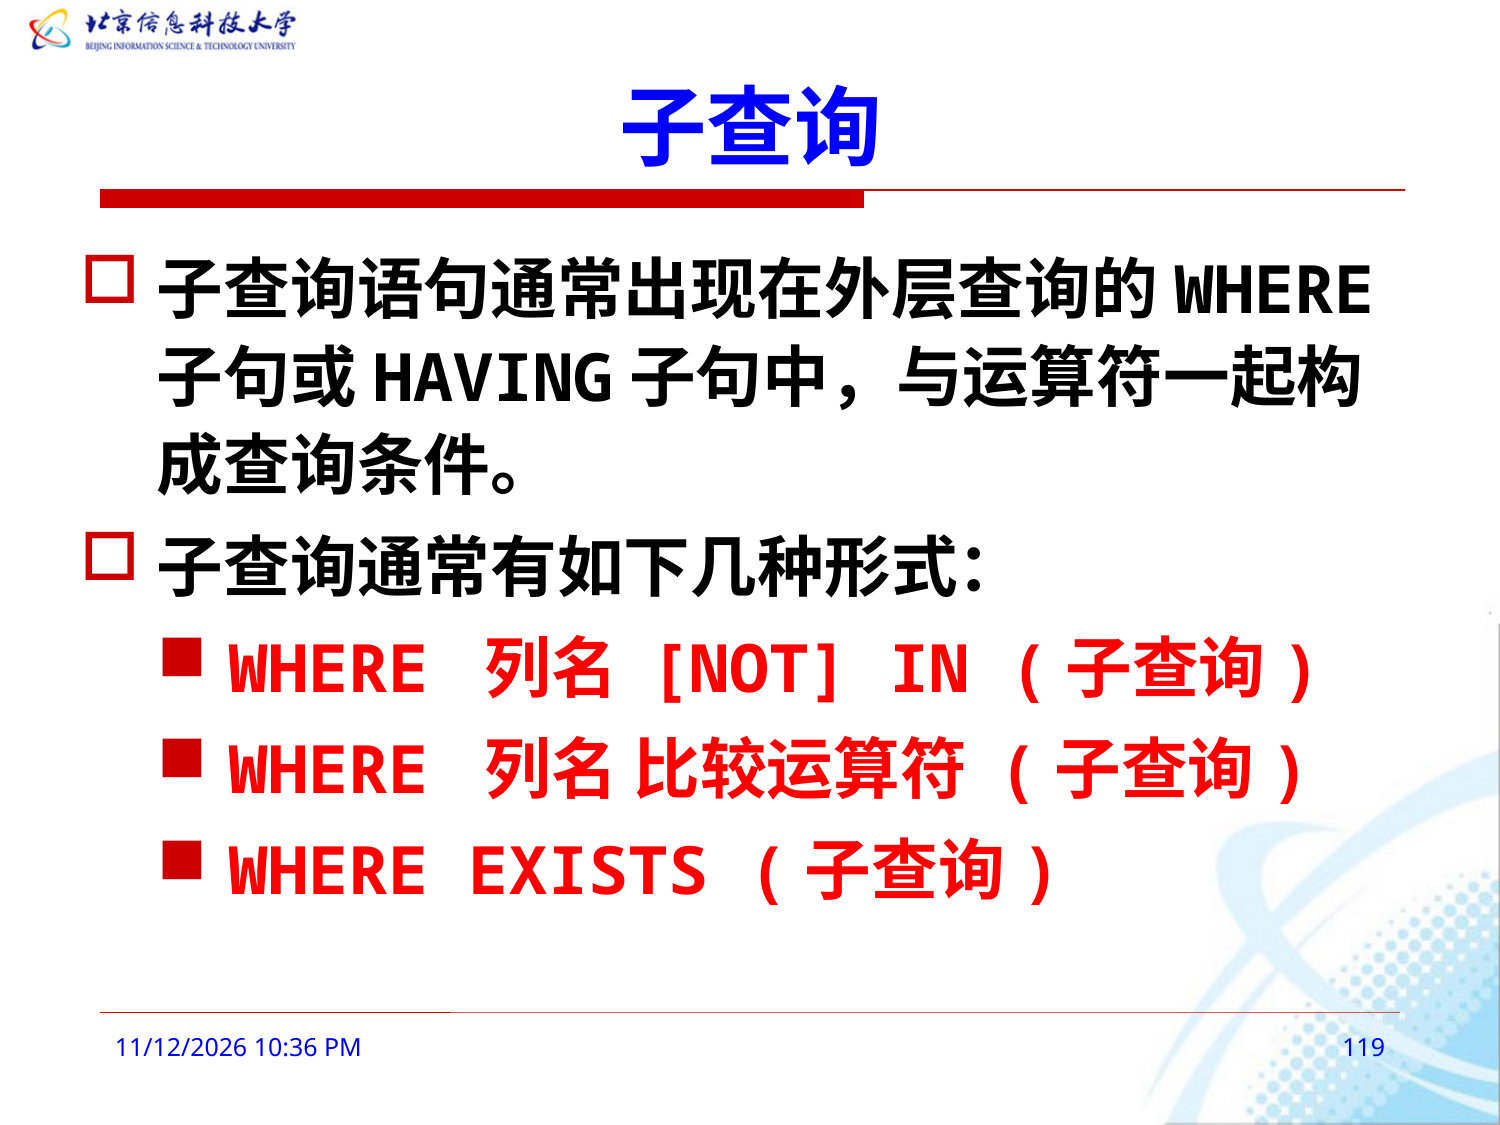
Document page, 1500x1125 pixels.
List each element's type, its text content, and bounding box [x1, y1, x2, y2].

picture [0, 0, 1500, 1125]
title 子查询 [93, 49, 1407, 185]
slide_number 119 [1074, 1024, 1401, 1103]
list 子查询语句通常出现在外层查询的WHERE子句或HAVING子句中，与运算符一起构成查询条件。 子查询通常有如下几种形式： WHERE 列名 [NOT] IN (子查询) WHERE 列名 比较运算符 (子查询) WHERE EXISTS (子查询) [64, 231, 1436, 1000]
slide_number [99, 1024, 432, 1103]
